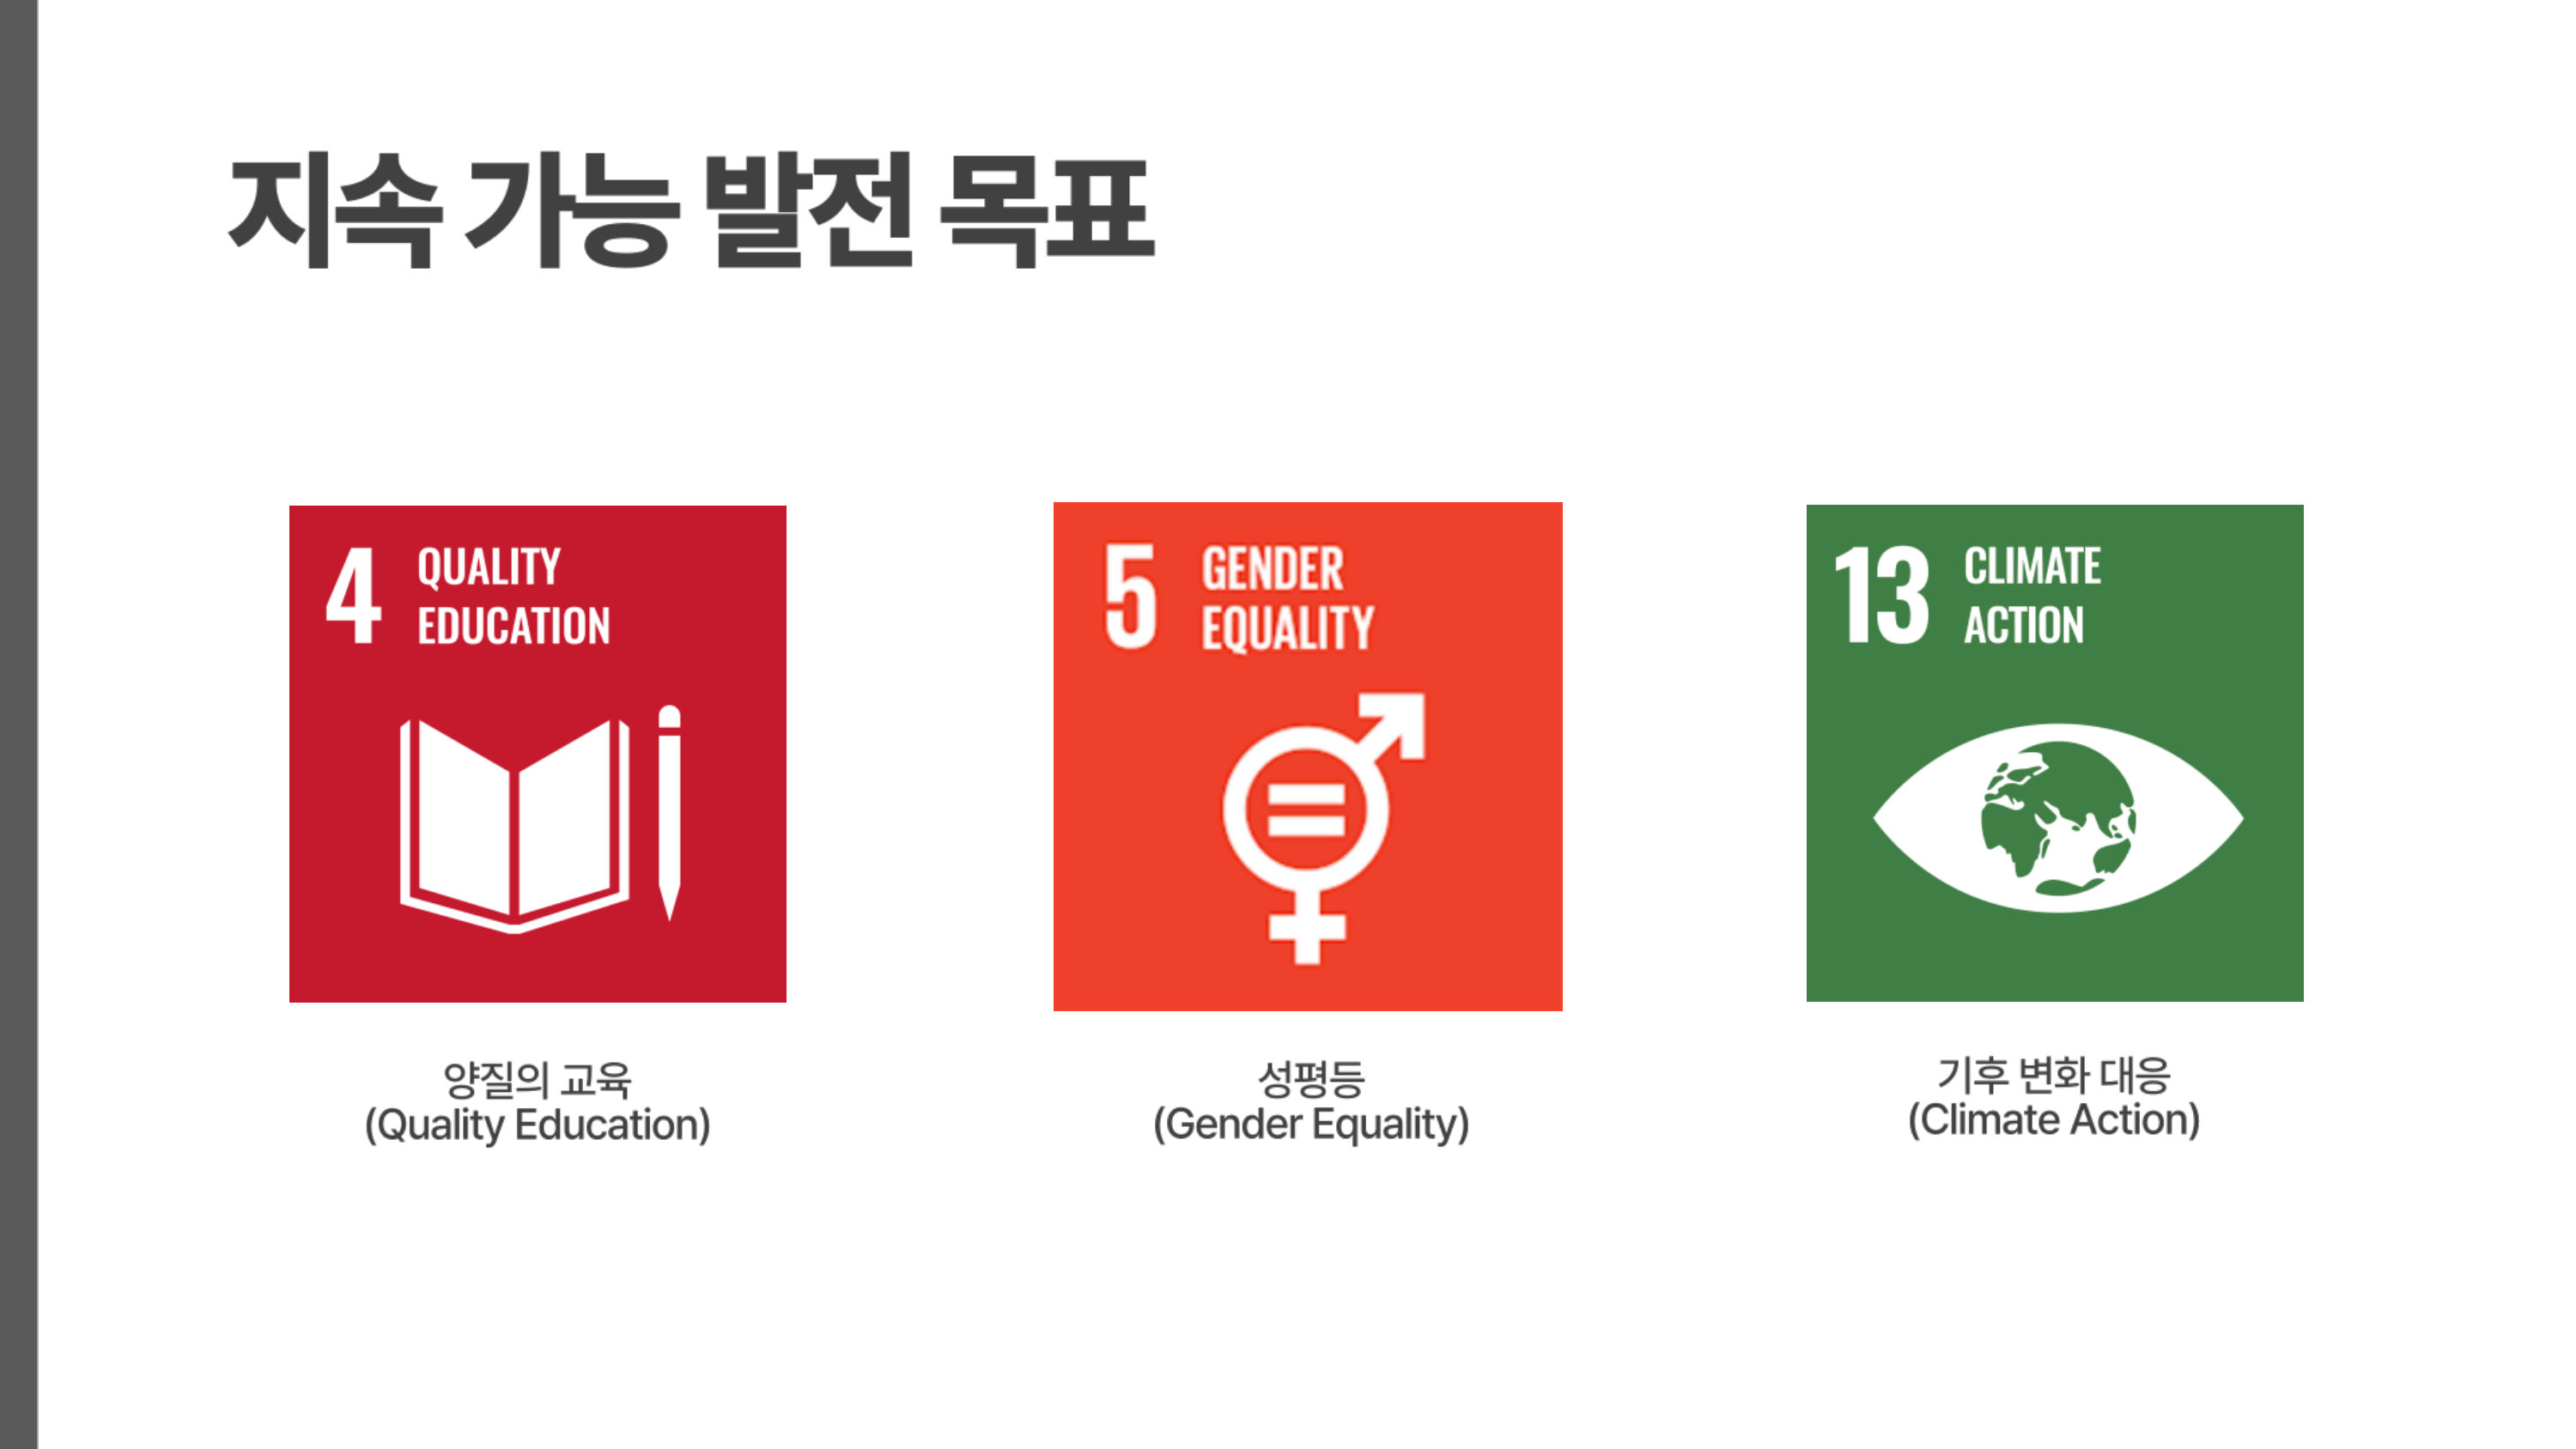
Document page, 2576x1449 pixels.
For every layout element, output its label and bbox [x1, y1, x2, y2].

text_box [1054, 501, 1563, 1011]
picture [1025, 1042, 1492, 1173]
text_box [0, 0, 39, 1449]
picture [252, 1044, 733, 1174]
picture [1768, 1039, 2223, 1168]
picture [209, 101, 1240, 361]
text_box [1807, 504, 2304, 1002]
text_box [289, 506, 787, 1003]
